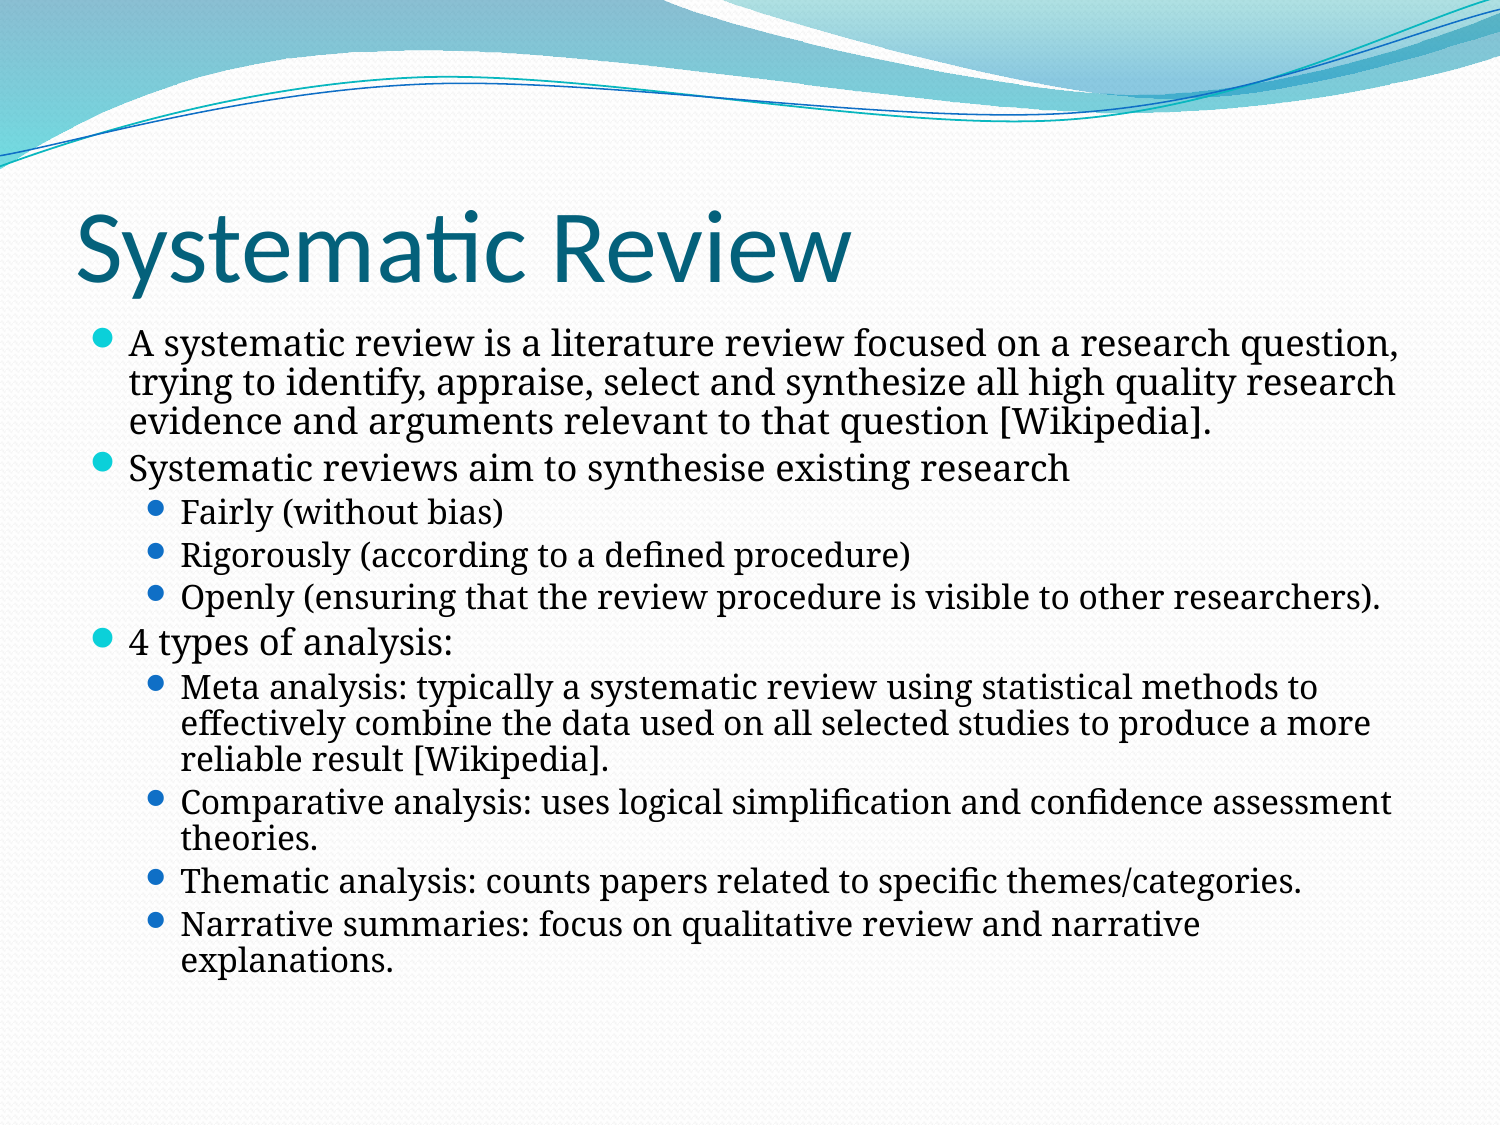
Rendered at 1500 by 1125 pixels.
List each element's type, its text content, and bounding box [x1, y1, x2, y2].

list A systematic review is a literature review focused on a research question, trying to identify, appraise, select and synthesize all high quality research evidence and arguments relevant to that question [Wikipedia]. Systematic reviews aim to synthesise existing research Fairly (without bias) Rigorously (according to a defined procedure) Openly (ensuring that the review procedure is visible to other researchers). 4 types of analysis: Meta analysis: typically a systematic review using statistical methods to effectively combine the data used on all selected studies to produce a more reliable result [Wikipedia]. Comparative analysis: uses logical simplification and confidence assessment theories. Thematic analysis: counts papers related to specific themes/categories. Narrative summaries: focus on qualitative review and narrative explanations. [75, 317, 1425, 1038]
title Systematic Review [75, 115, 1425, 303]
